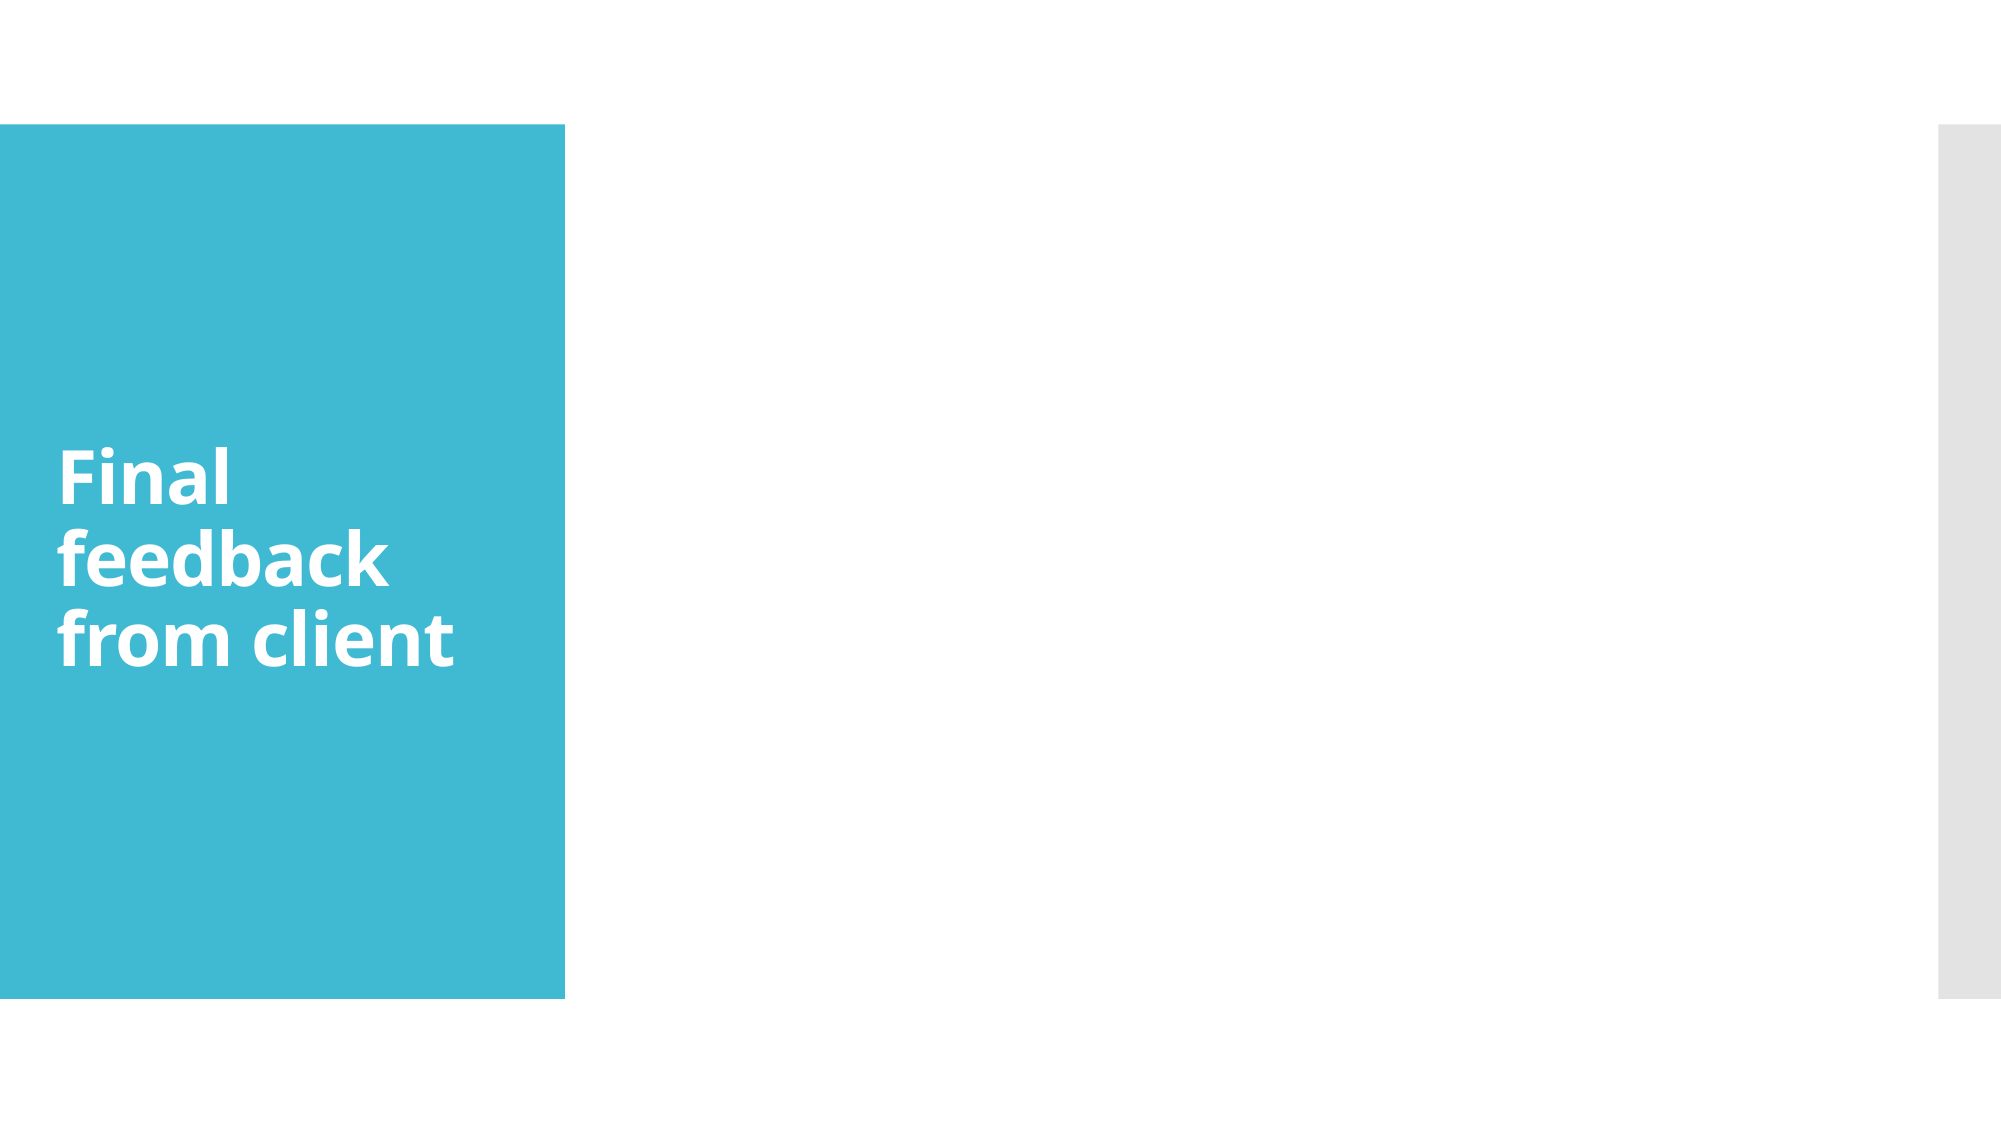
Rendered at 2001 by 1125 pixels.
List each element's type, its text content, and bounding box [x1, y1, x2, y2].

title Final feedback from client [41, 184, 525, 940]
